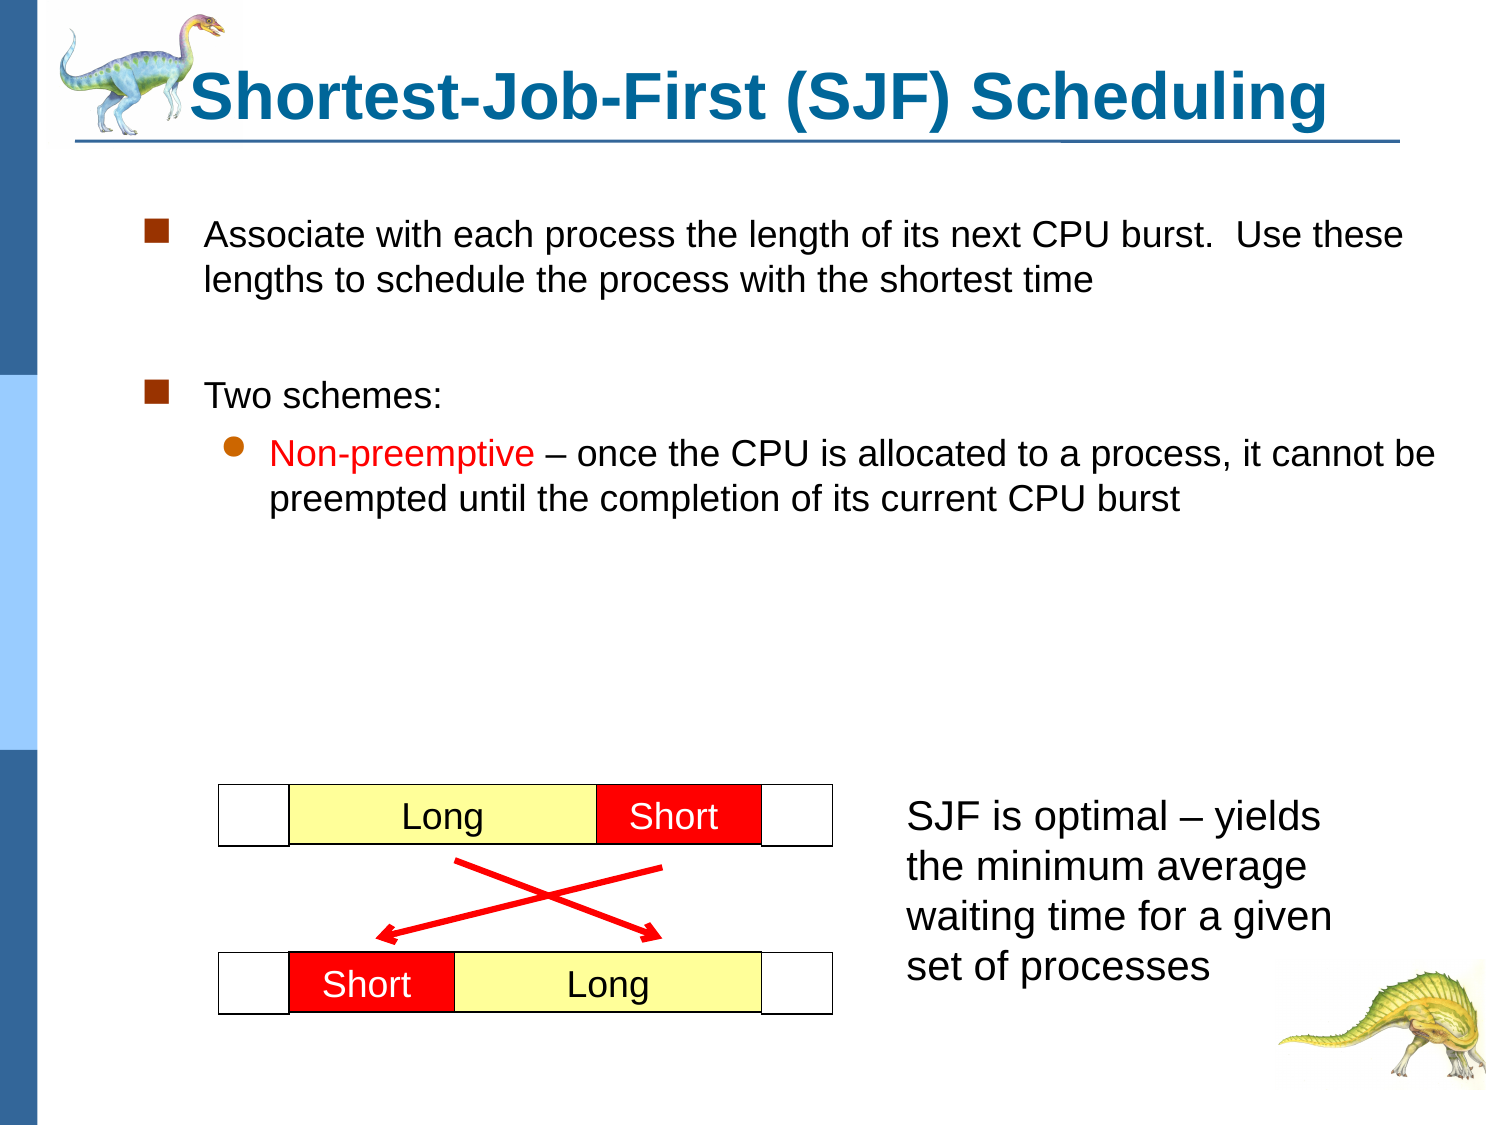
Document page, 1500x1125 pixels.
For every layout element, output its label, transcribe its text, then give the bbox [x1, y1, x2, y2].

title Shortest-Job-First (SJF) Scheduling [85, 45, 1436, 141]
text_box [761, 952, 833, 1014]
text_box Long [289, 784, 596, 845]
picture [1275, 959, 1486, 1090]
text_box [375, 867, 449, 939]
picture [46, 0, 243, 149]
text_box Short [289, 952, 455, 1012]
text_box Short [596, 784, 761, 845]
text_box Long [455, 952, 761, 1012]
text_box [761, 784, 833, 847]
list Associate with each process the length of its next CPU burst. Use these lengths to schedule the process with the shortest time Two schemes: Non-preemptive – once the CPU is allocated to a process, it cannot be preempted until the completion of its current CPU burst [132, 202, 1483, 946]
text_box [218, 952, 290, 1014]
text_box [454, 859, 663, 939]
text_box SJF is optimal – yields the minimum average waiting time for a given set of processes [891, 781, 1365, 997]
text_box [218, 784, 290, 847]
